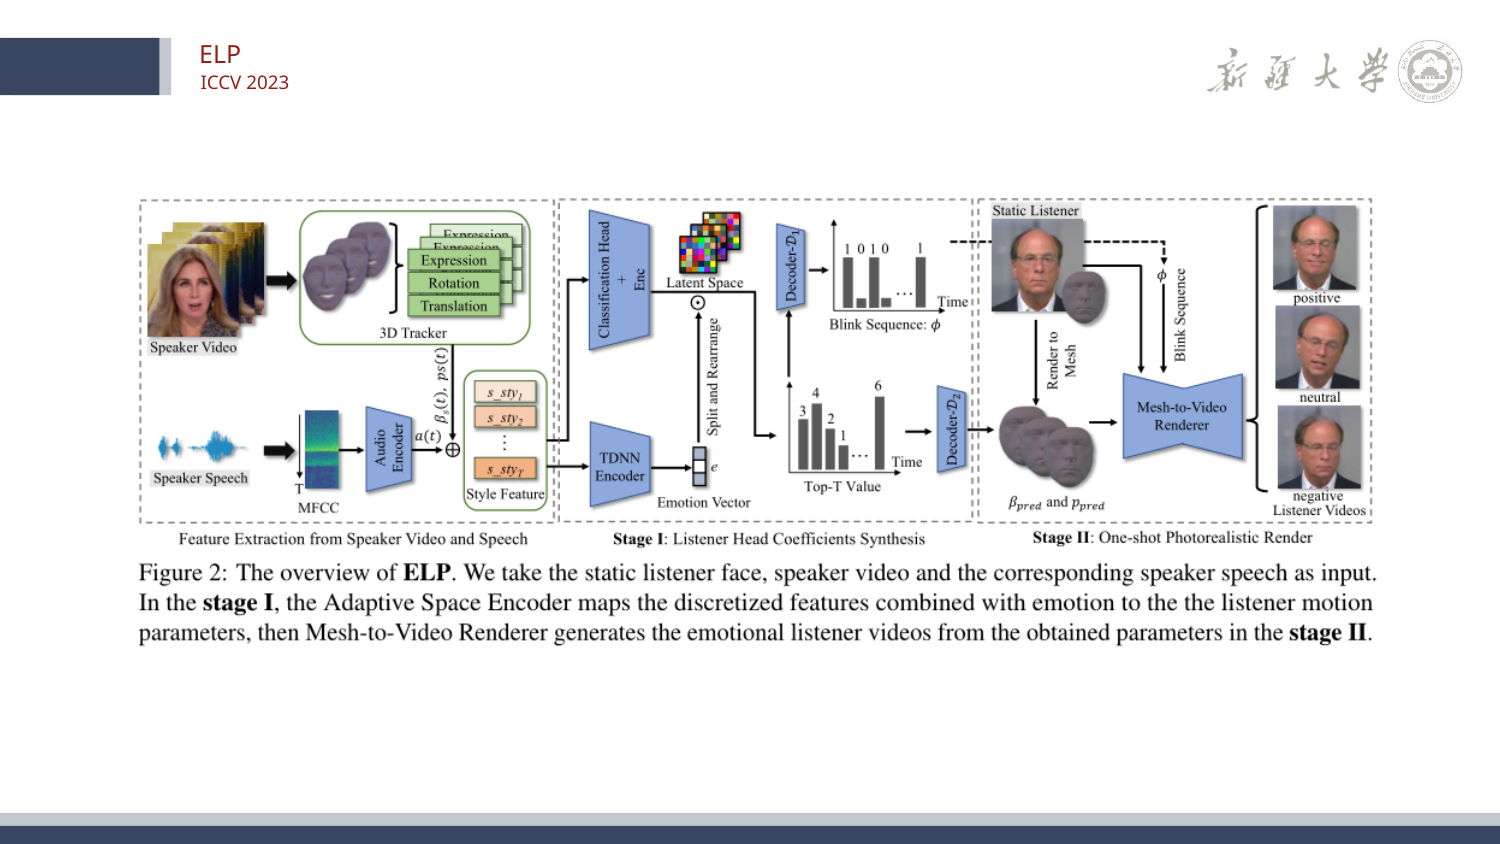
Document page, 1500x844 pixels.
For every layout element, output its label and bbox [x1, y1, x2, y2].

picture [91, 161, 1409, 673]
text_box [0, 33, 1500, 844]
